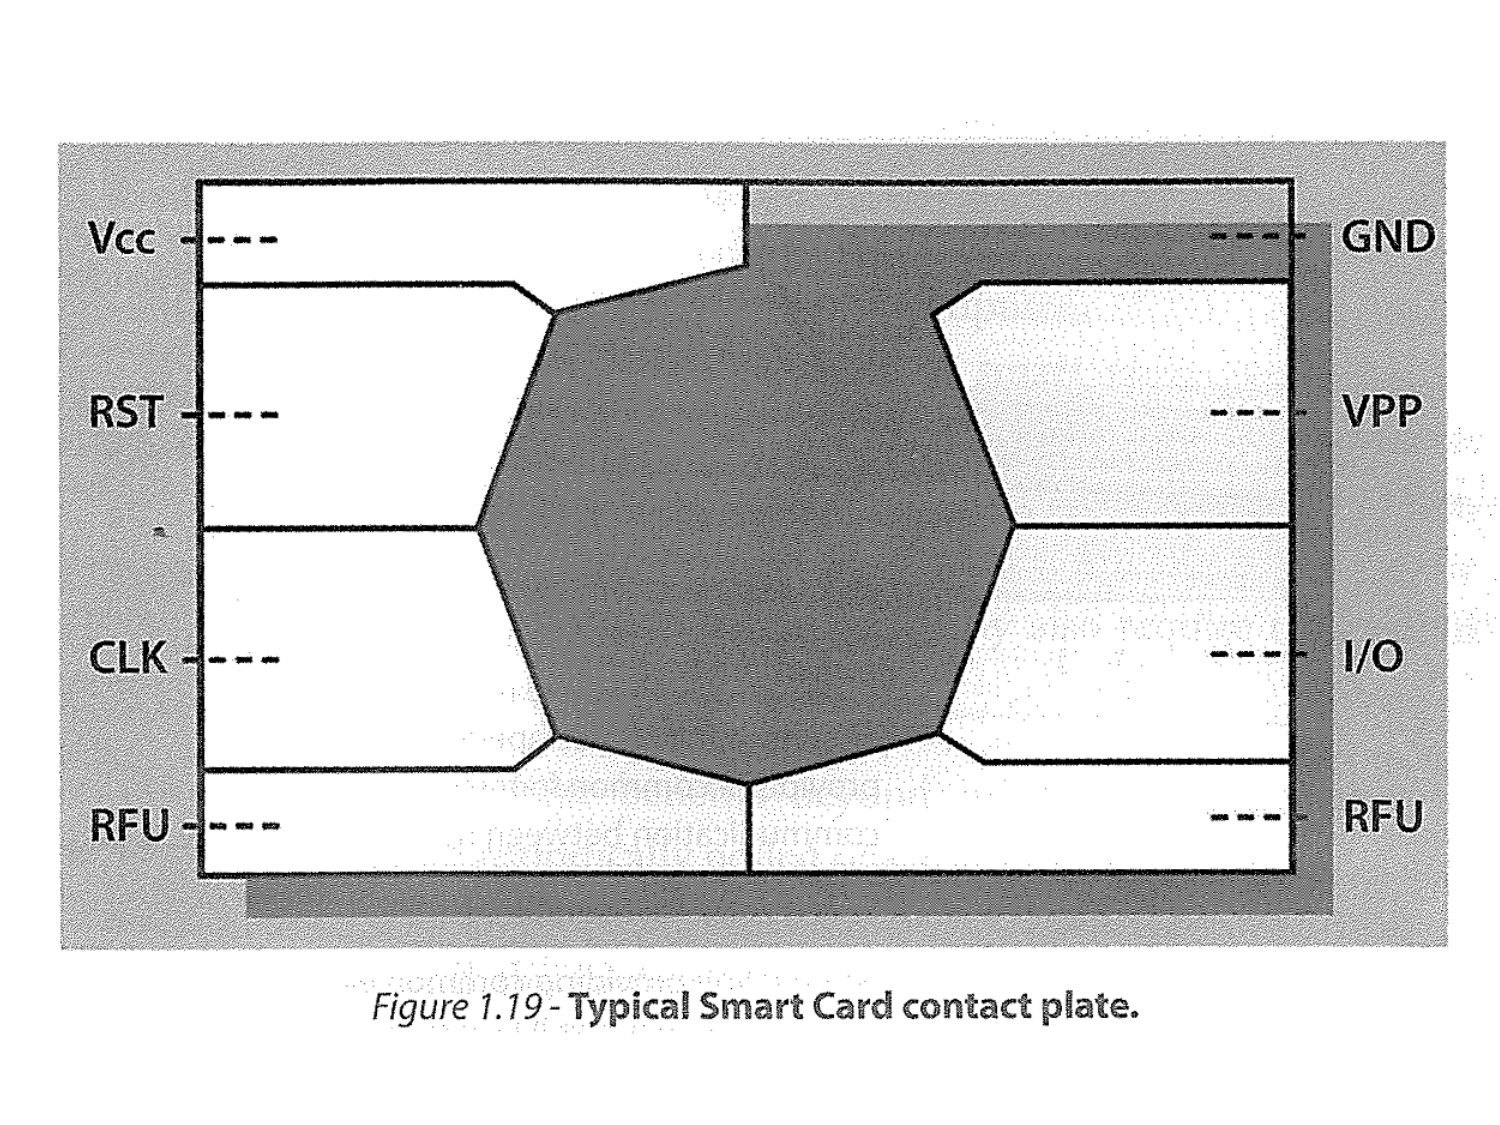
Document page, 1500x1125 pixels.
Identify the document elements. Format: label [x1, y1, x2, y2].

picture [0, 75, 1500, 1066]
